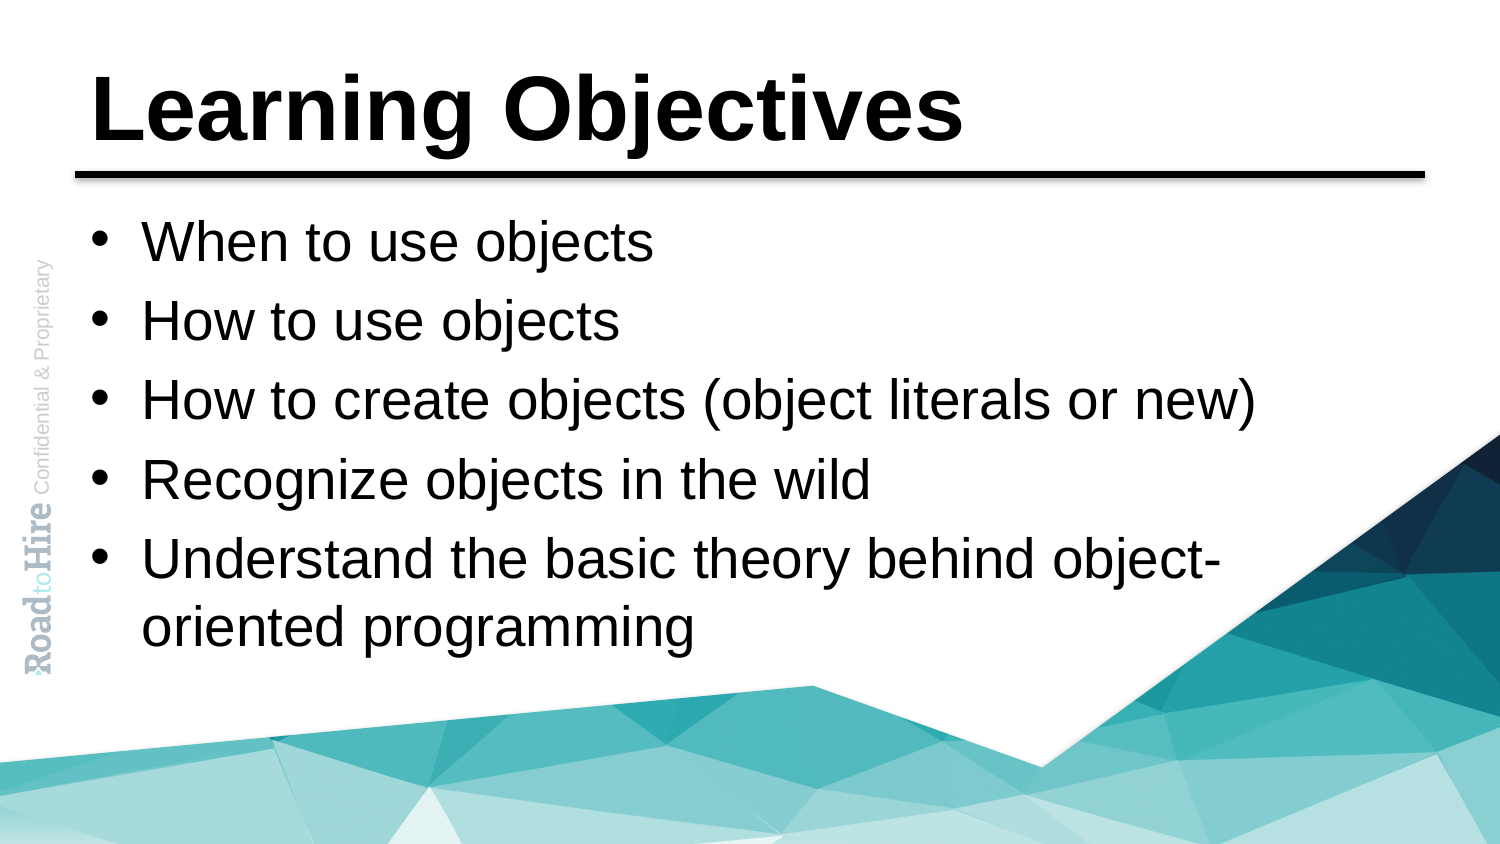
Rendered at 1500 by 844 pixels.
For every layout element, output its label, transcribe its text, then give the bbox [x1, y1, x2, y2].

title Learning Objectives [75, 33, 1425, 175]
picture [23, 504, 51, 675]
list When to use objects How to use objects How to create objects (object literals or new) Recognize objects in the wild Understand the basic theory behind object-oriented programming [75, 196, 1425, 669]
picture [0, 434, 1500, 844]
